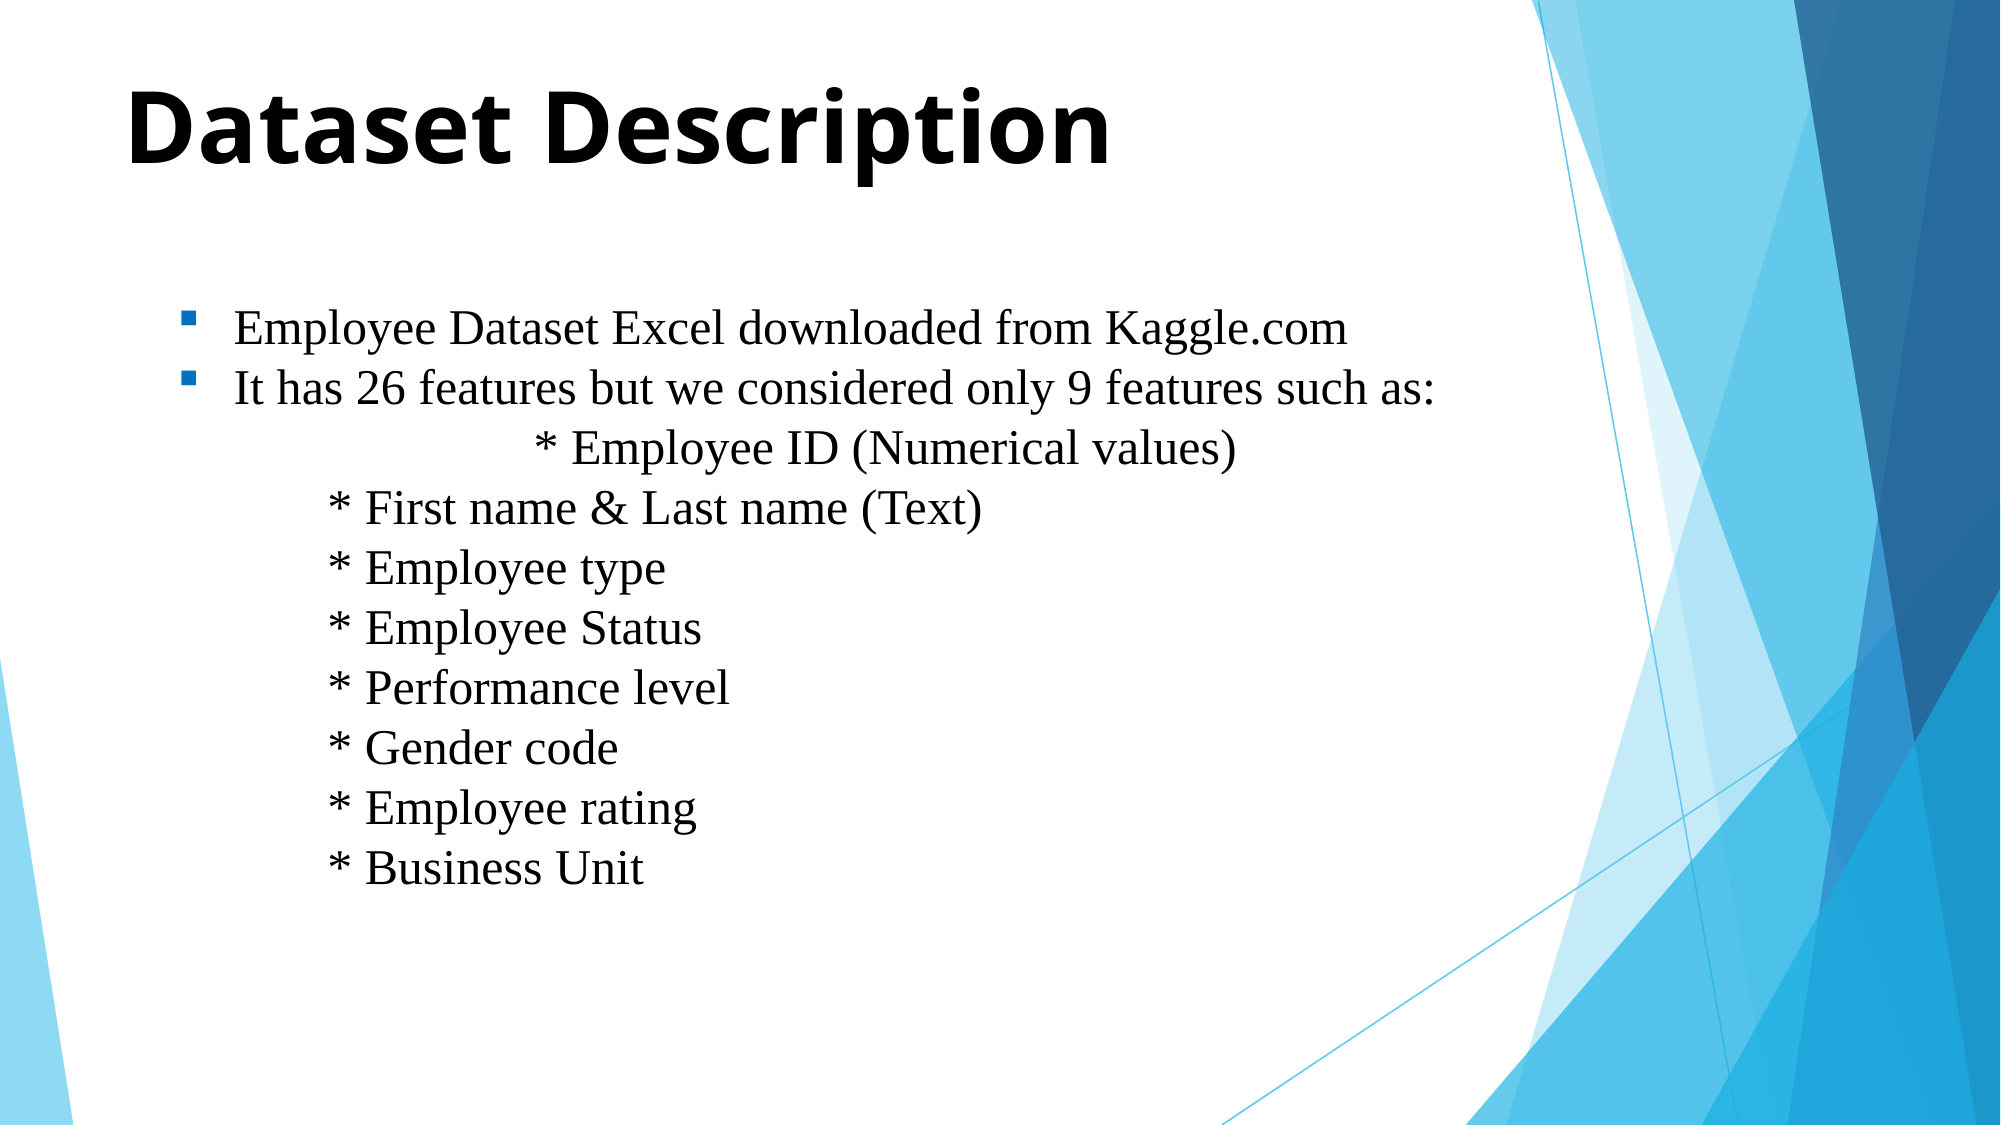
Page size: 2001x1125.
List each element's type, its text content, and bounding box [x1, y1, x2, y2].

title Dataset Description [123, 63, 1877, 188]
text_box Employee Dataset Excel downloaded from Kaggle.com It has 26 features but we considered only 9 features such as: * Employee ID (Numerical values) * First name & Last name (Text) * Employee type * Employee Status * Performance level * Gender code * Employee rating * Business Unit [162, 287, 1475, 903]
